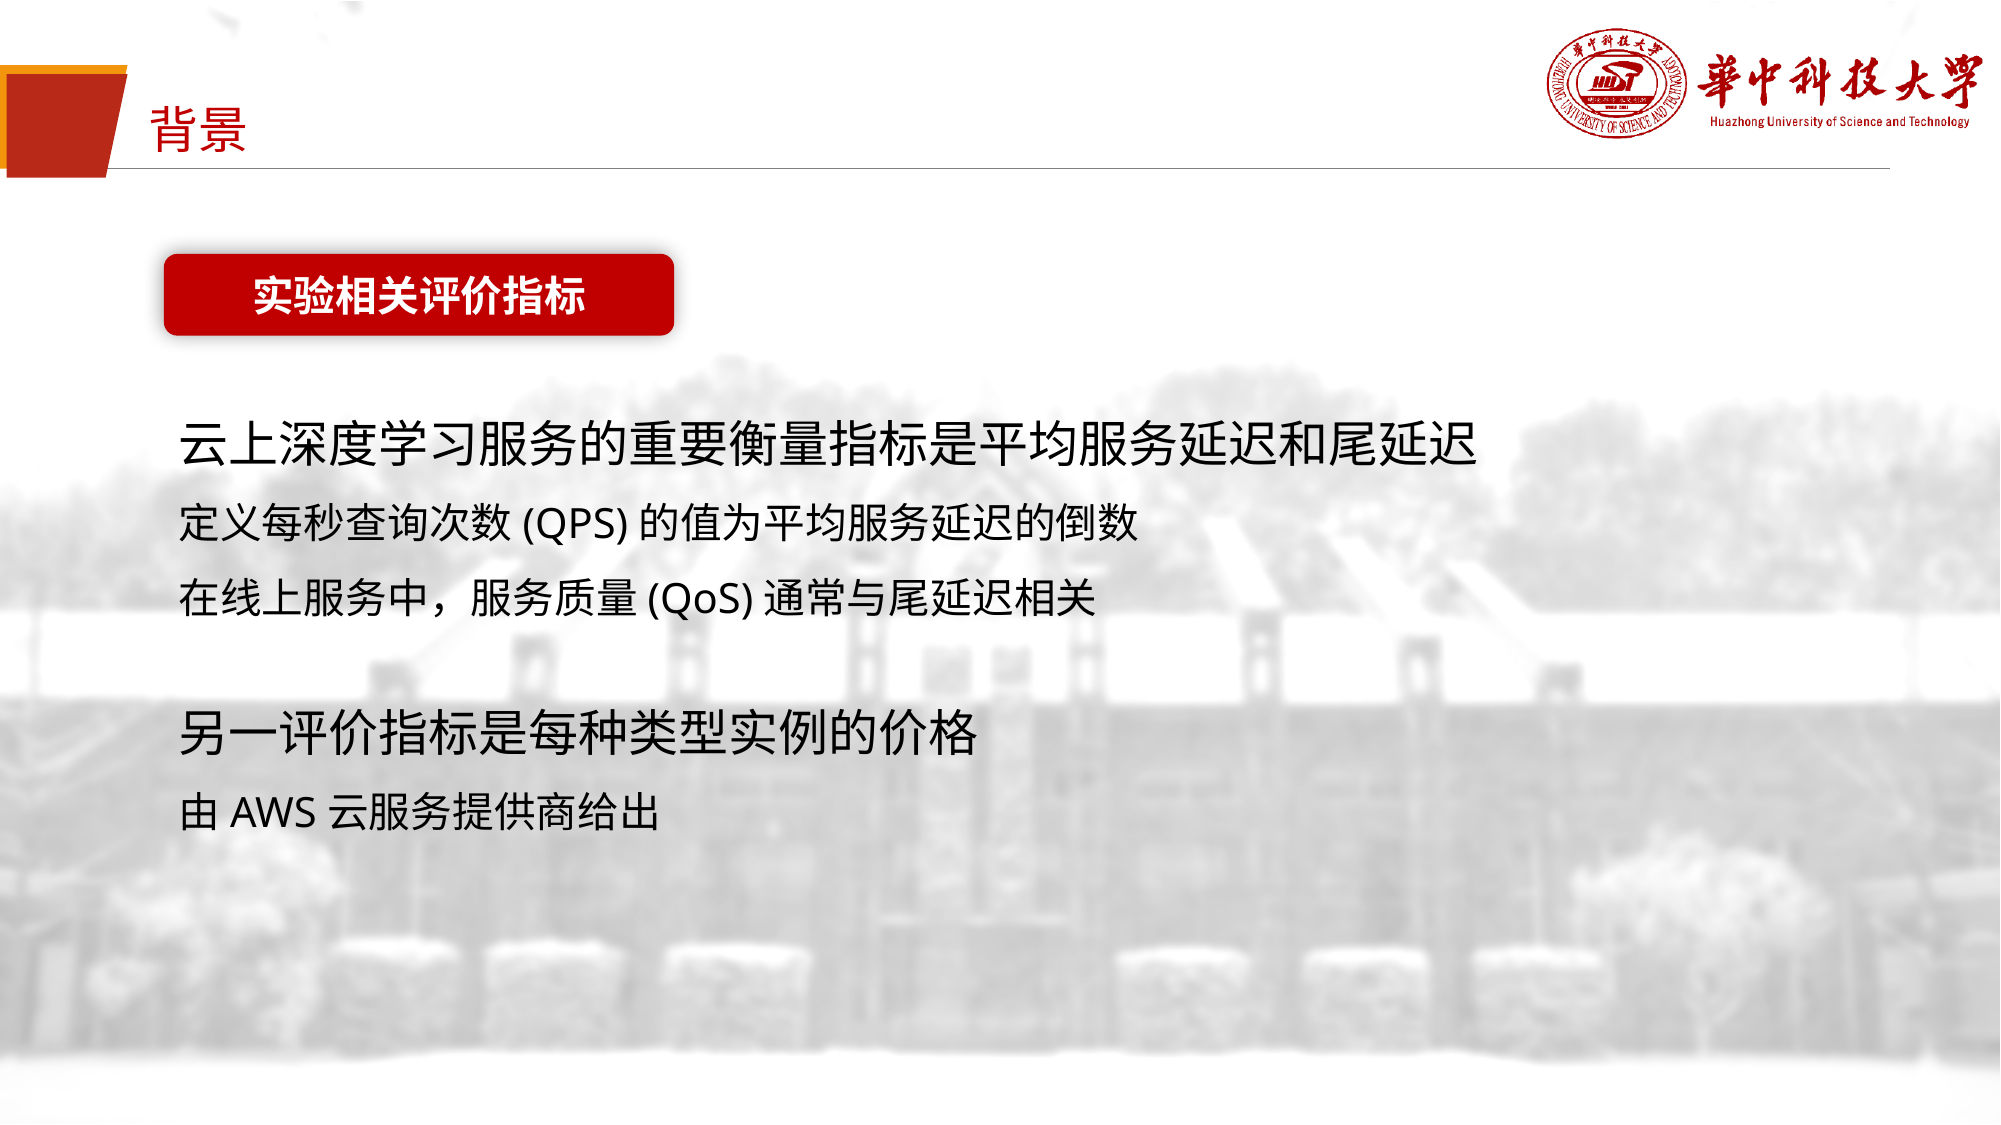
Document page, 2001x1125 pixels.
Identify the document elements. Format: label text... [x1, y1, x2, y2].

text_box [6, 74, 128, 178]
text_box 另一评价指标是每种类型实例的价格 由AWS云服务提供商给出 [163, 663, 1548, 844]
text_box [0, 65, 128, 169]
picture [1532, 1, 2000, 160]
text_box 云上深度学习服务的重要衡量指标是平均服务延迟和尾延迟 定义每秒查询次数(QPS)的值为平均服务延迟的倒数 在线上服务中，服务质量(QoS)通常与尾延迟相关 [163, 374, 1548, 630]
text_box 实验相关评价指标 [162, 252, 676, 337]
text_box 背景 [134, 91, 1134, 166]
